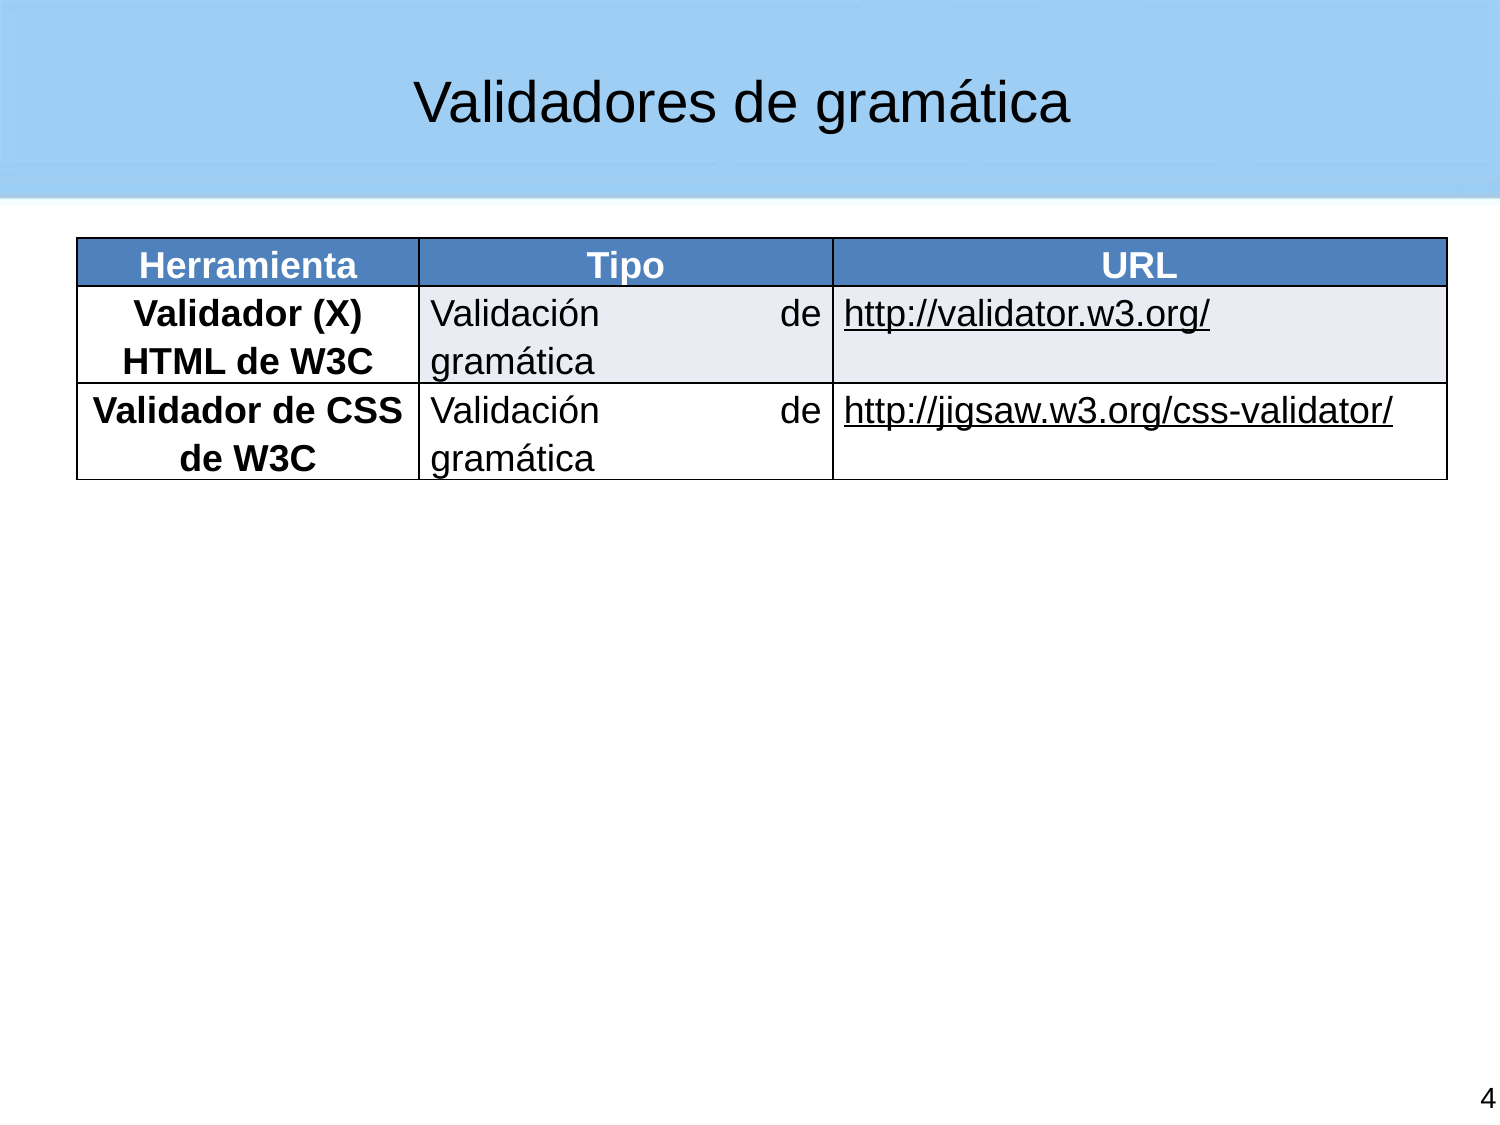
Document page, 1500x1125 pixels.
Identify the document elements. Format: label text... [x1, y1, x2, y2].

table_cell Validación de gramática [420, 384, 832, 479]
table_cell Validación de gramática [420, 287, 832, 382]
table_header Herramienta [78, 239, 418, 285]
table_header URL [834, 239, 1446, 285]
table_header Tipo [420, 239, 832, 285]
table_cell http://jigsaw.w3.org/css-validator/ [834, 384, 1446, 479]
title Validadores de gramática [67, 0, 1418, 200]
slide_number 4 [1161, 1066, 1500, 1125]
table_cell Validador de CSS de W3C [78, 384, 418, 479]
table_cell Validador (X) HTML de W3C [78, 287, 418, 382]
table_cell http://validator.w3.org/ [834, 287, 1446, 382]
picture [0, 0, 1500, 1125]
